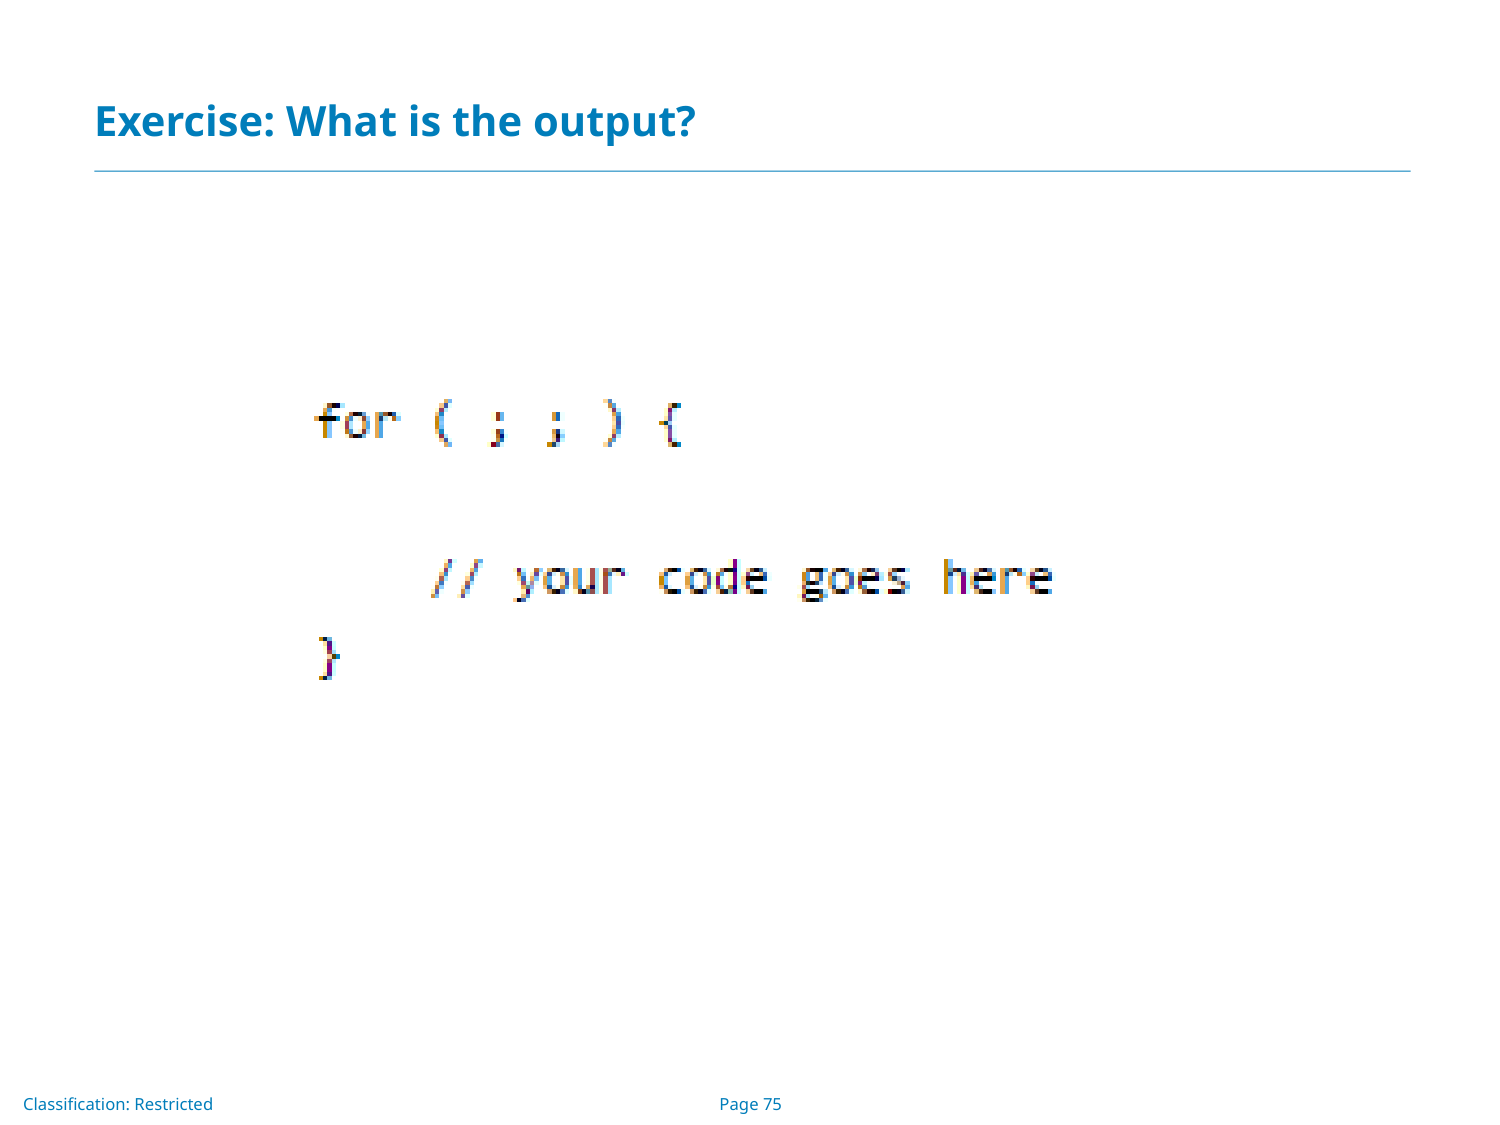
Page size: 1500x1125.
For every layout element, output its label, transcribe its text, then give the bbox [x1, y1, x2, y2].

title Exercise: What is the output? [93, 93, 1411, 172]
picture [288, 377, 1087, 698]
